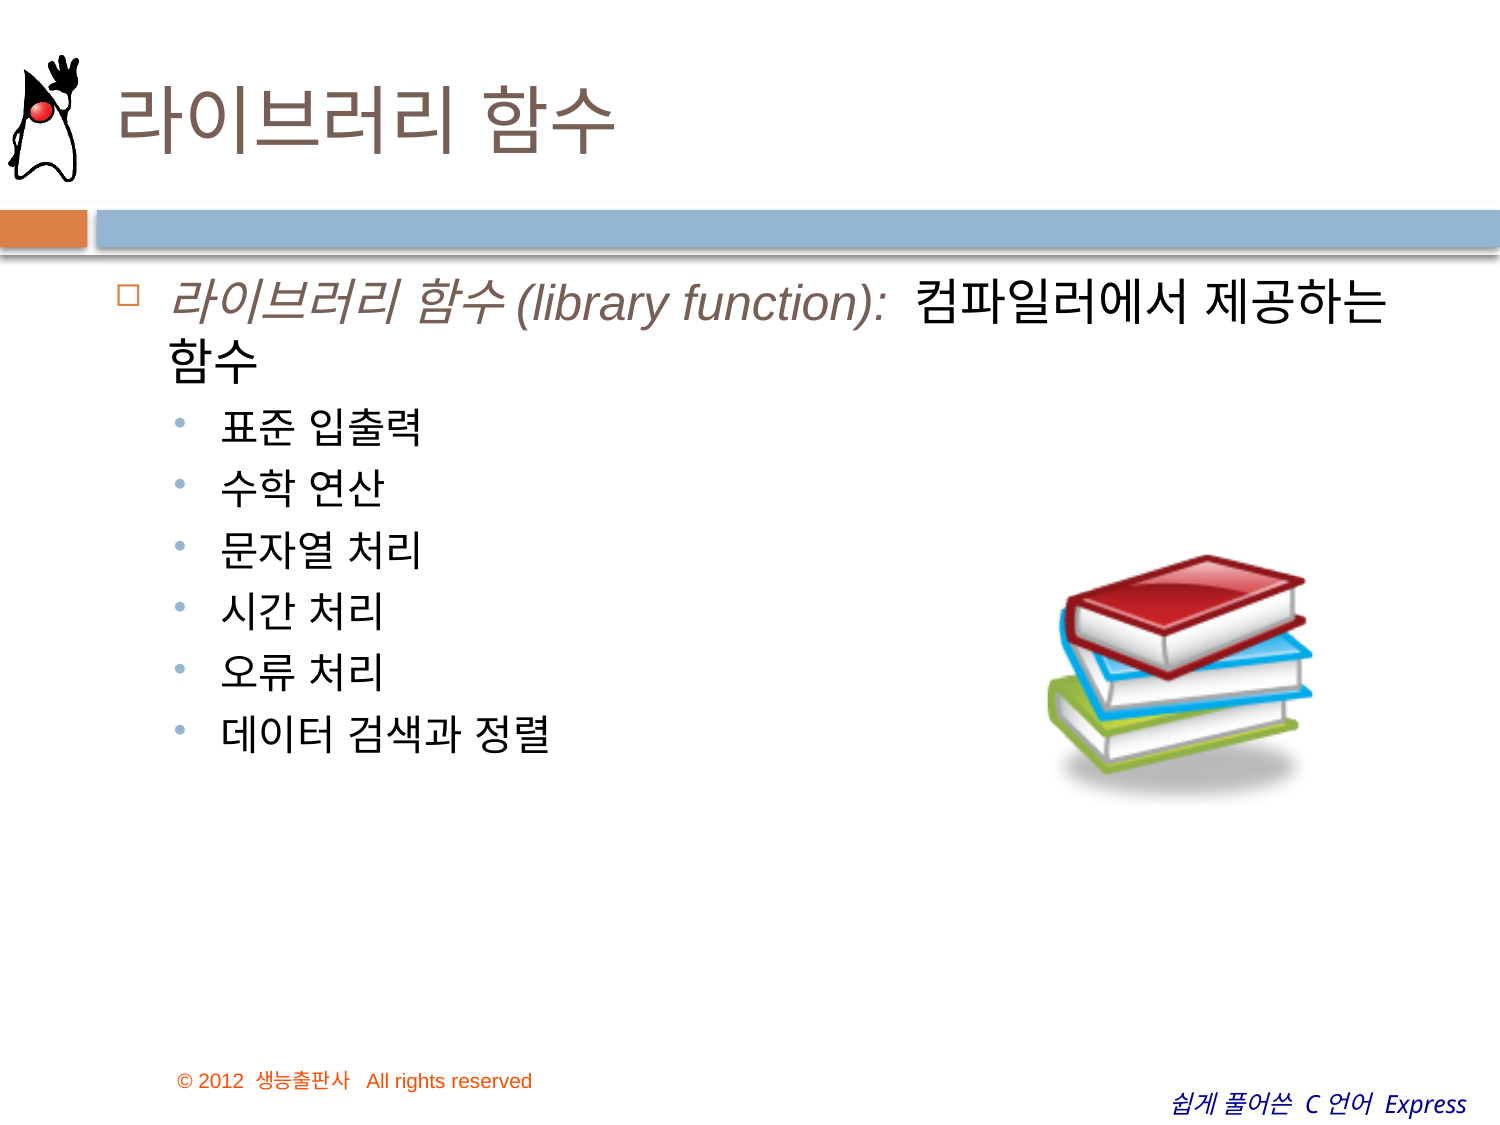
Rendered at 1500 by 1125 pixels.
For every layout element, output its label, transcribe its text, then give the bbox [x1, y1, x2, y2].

picture [8, 55, 79, 182]
list 라이브러리 함수(library function): 컴파일러에서 제공하는 함수 표준 입출력 수학 연산 문자열 처리 시간 처리 오류 처리 데이터 검색과 정렬 [100, 262, 1438, 1000]
picture [1028, 505, 1330, 806]
title 라이브러리 함수 [100, 37, 1438, 200]
